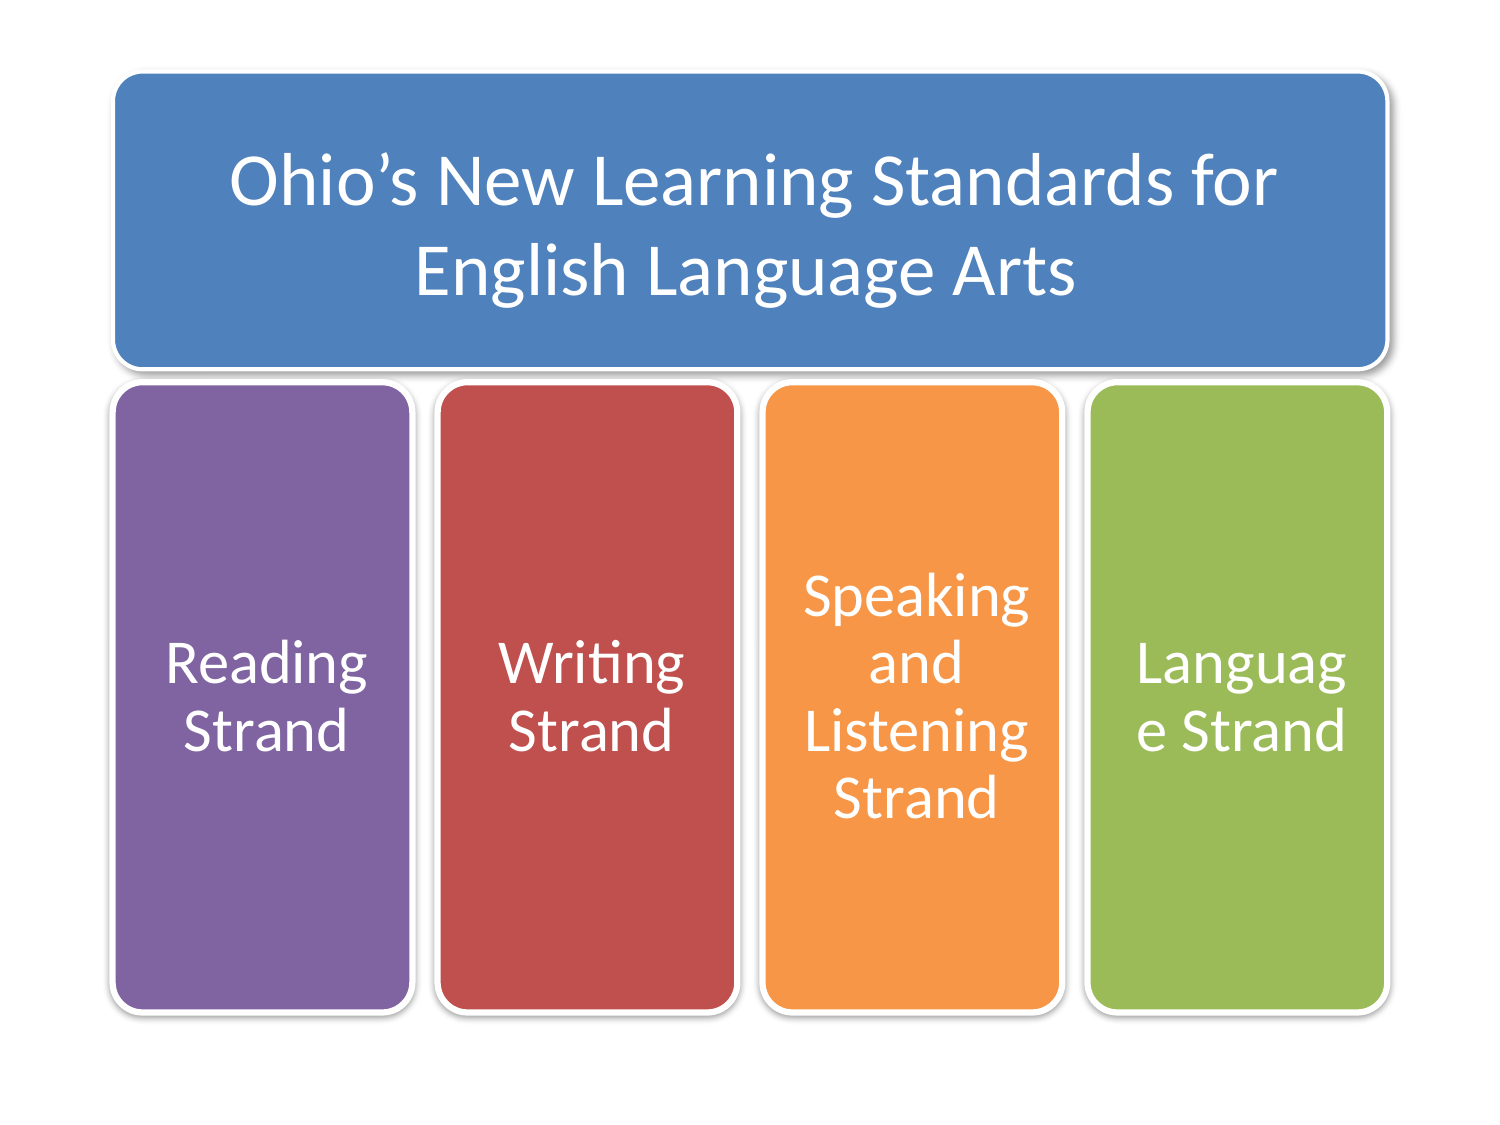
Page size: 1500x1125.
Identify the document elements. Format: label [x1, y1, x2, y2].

text_box [112, 71, 1388, 1047]
